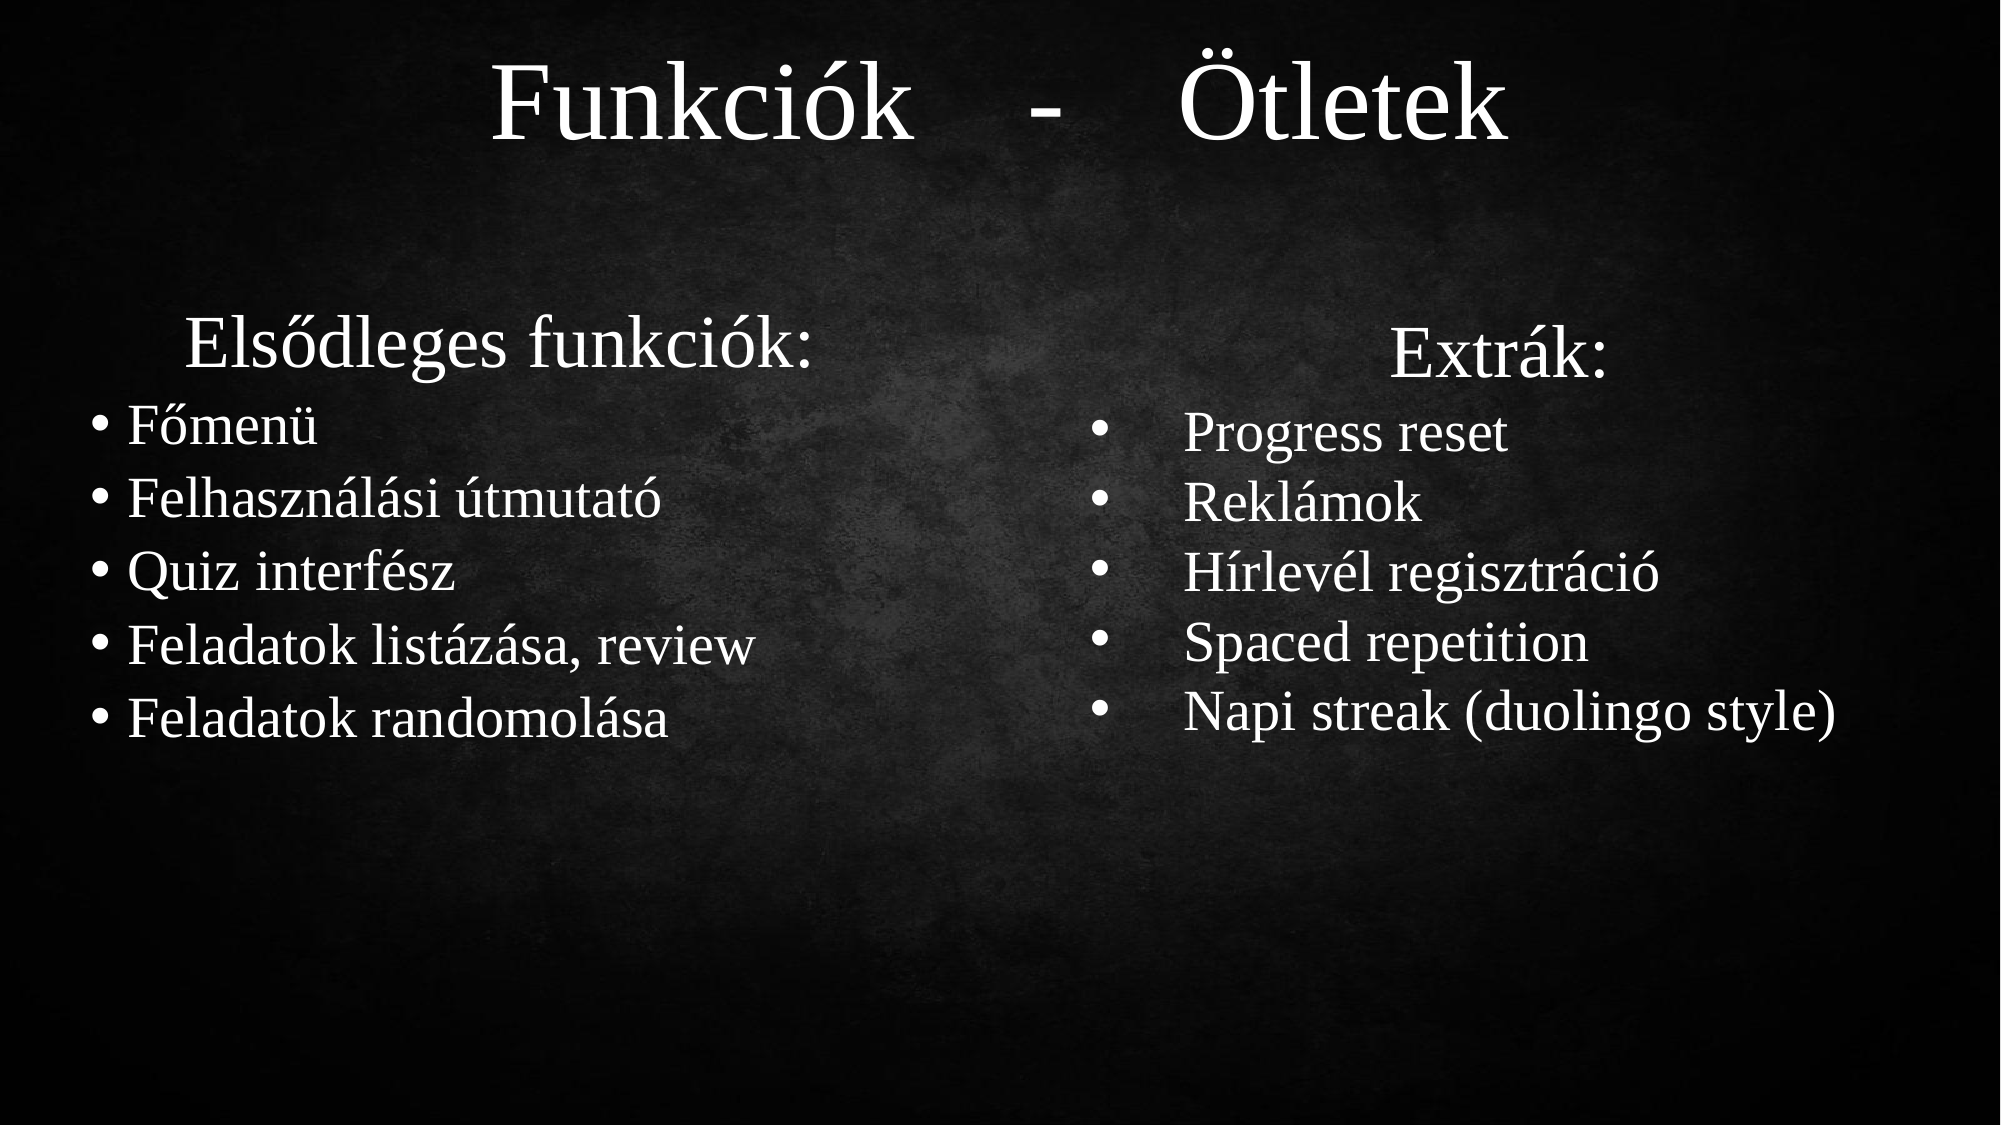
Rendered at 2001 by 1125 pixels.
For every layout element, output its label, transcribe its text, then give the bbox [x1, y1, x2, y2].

picture [0, 0, 2001, 1125]
list Elsődleges funkciók: Főmenü Felhasználási útmutató Quiz interfész Feladatok listázása, review Feladatok randomolása [0, 295, 1000, 798]
text_box Extrák: Progress reset Reklámok Hírlevél regisztráció Spaced repetition Napi streak (duolingo style) [999, 295, 2000, 750]
title Funkciók - Ötletek [0, 0, 2000, 207]
